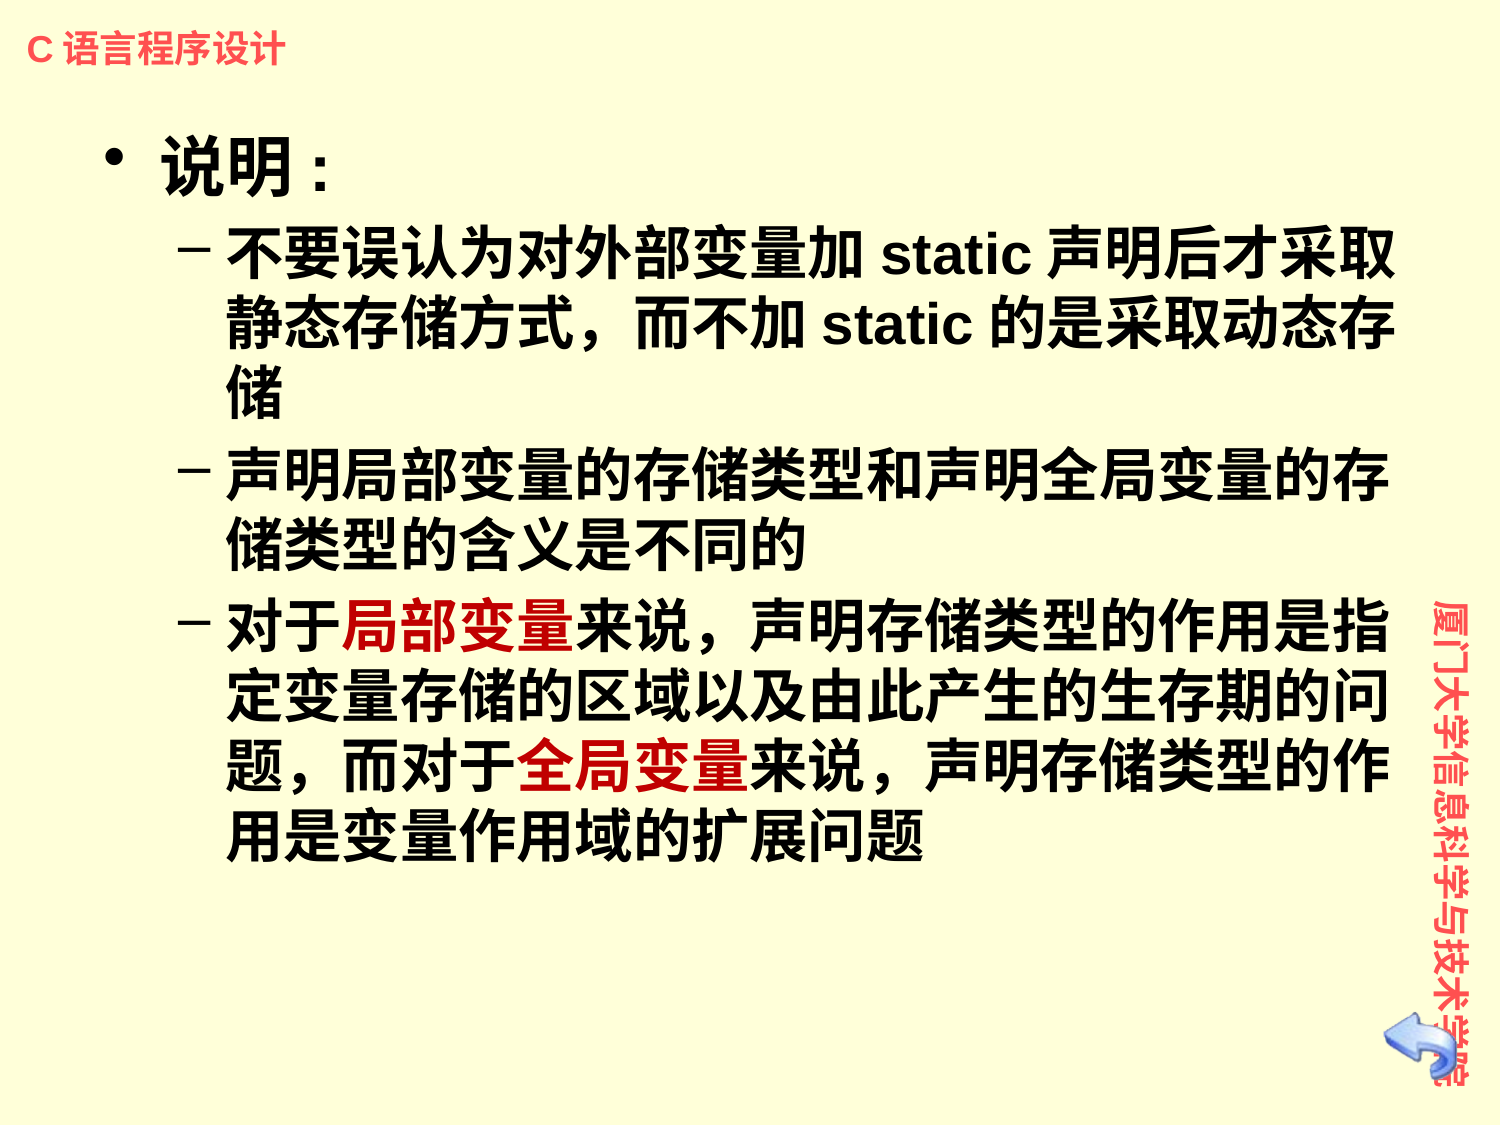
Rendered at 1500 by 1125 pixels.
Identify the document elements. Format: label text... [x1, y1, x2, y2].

list 说明: 不要误认为对外部变量加static声明后才采取静态存储方式，而不加static的是采取动态存储 声明局部变量的存储类型和声明全局变量的存储类型的含义是不同的 对于局部变量来说，声明存储类型的作用是指定变量存储的区域以及由此产生的生存期的问题，而对于全局变量来说，声明存储类型的作用是变量作用域的扩展问题 [88, 117, 1426, 1043]
picture [1382, 1007, 1461, 1086]
